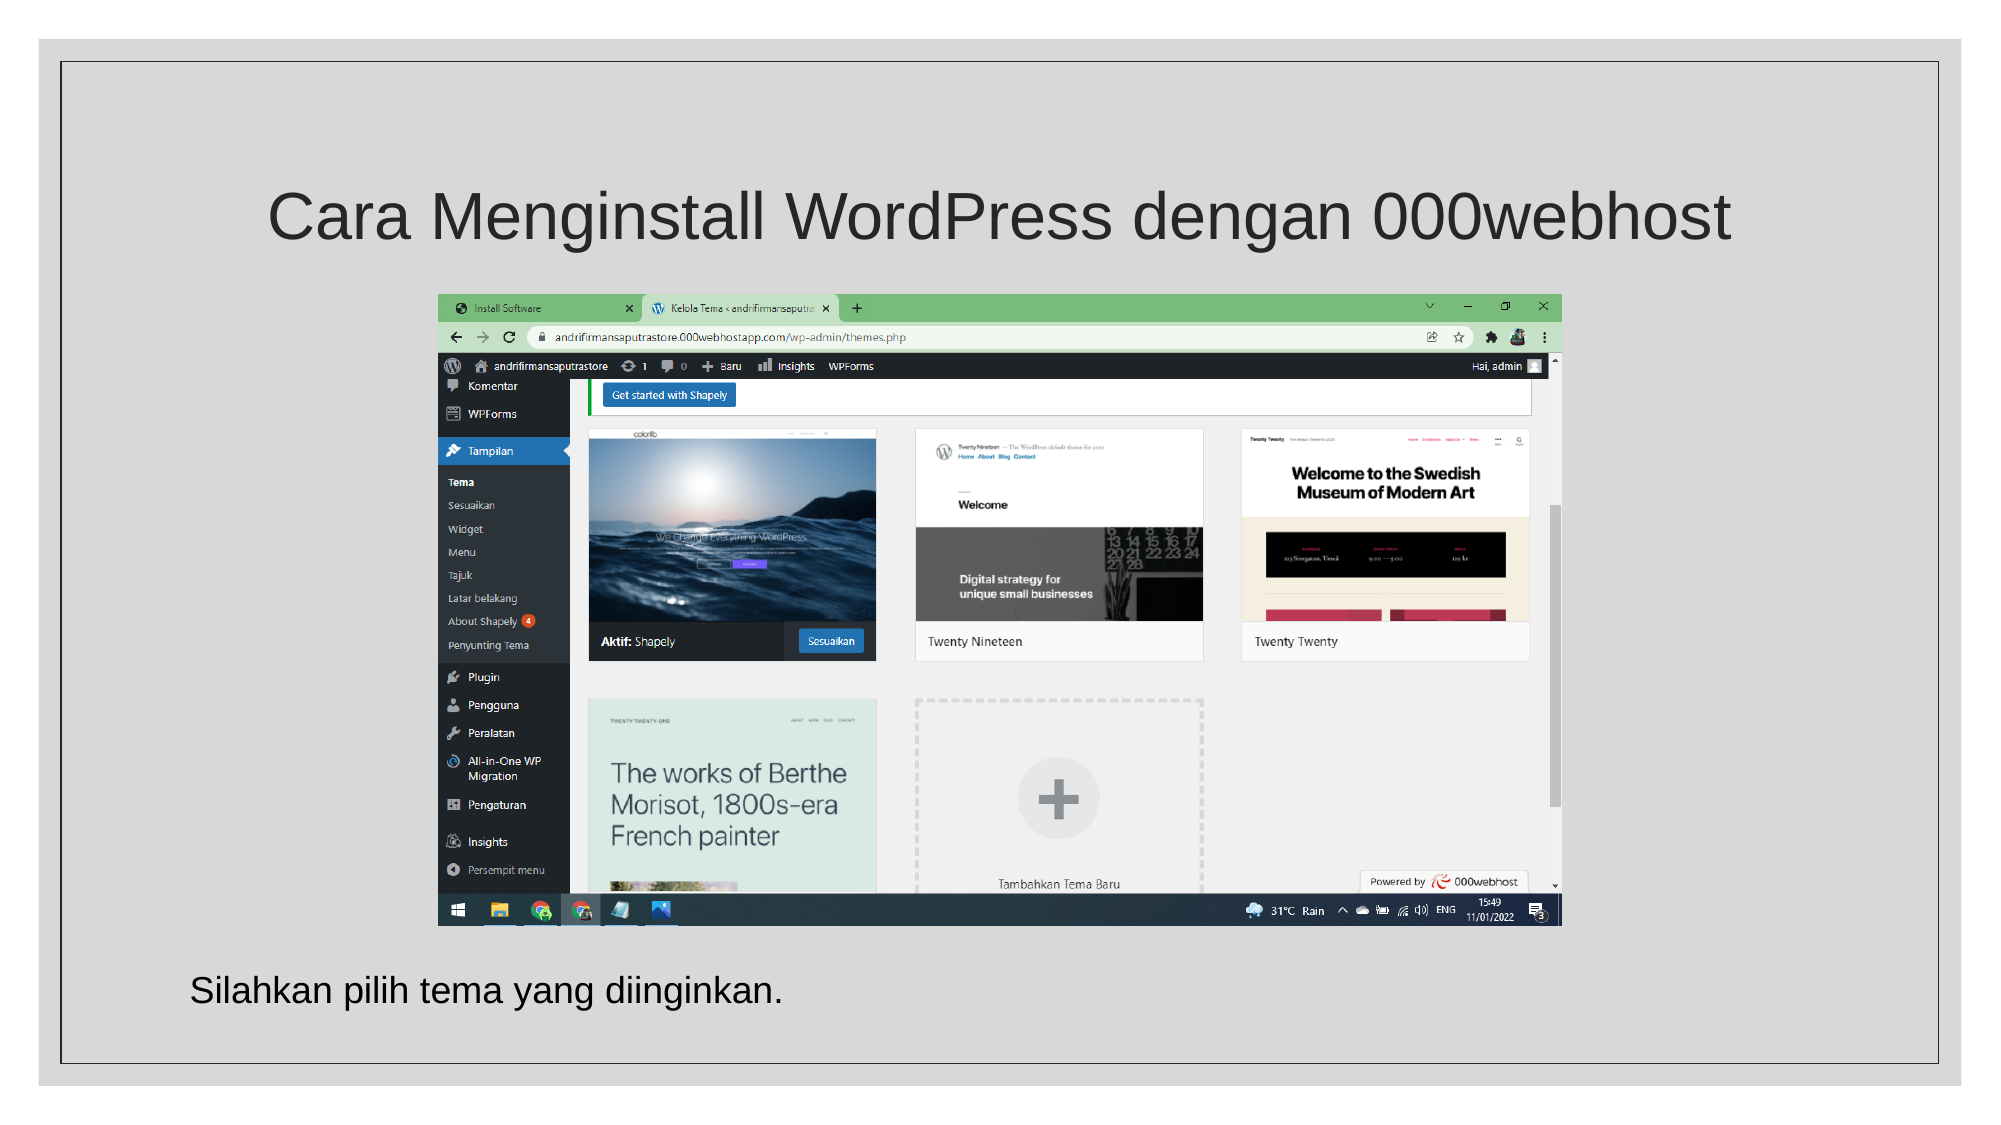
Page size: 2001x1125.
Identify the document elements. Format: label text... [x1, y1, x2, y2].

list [438, 294, 1562, 926]
text_box Silahkan pilih tema yang diinginkan. [174, 958, 1825, 1019]
title Cara Menginstall WordPress dengan 000webhost [174, 105, 1825, 331]
